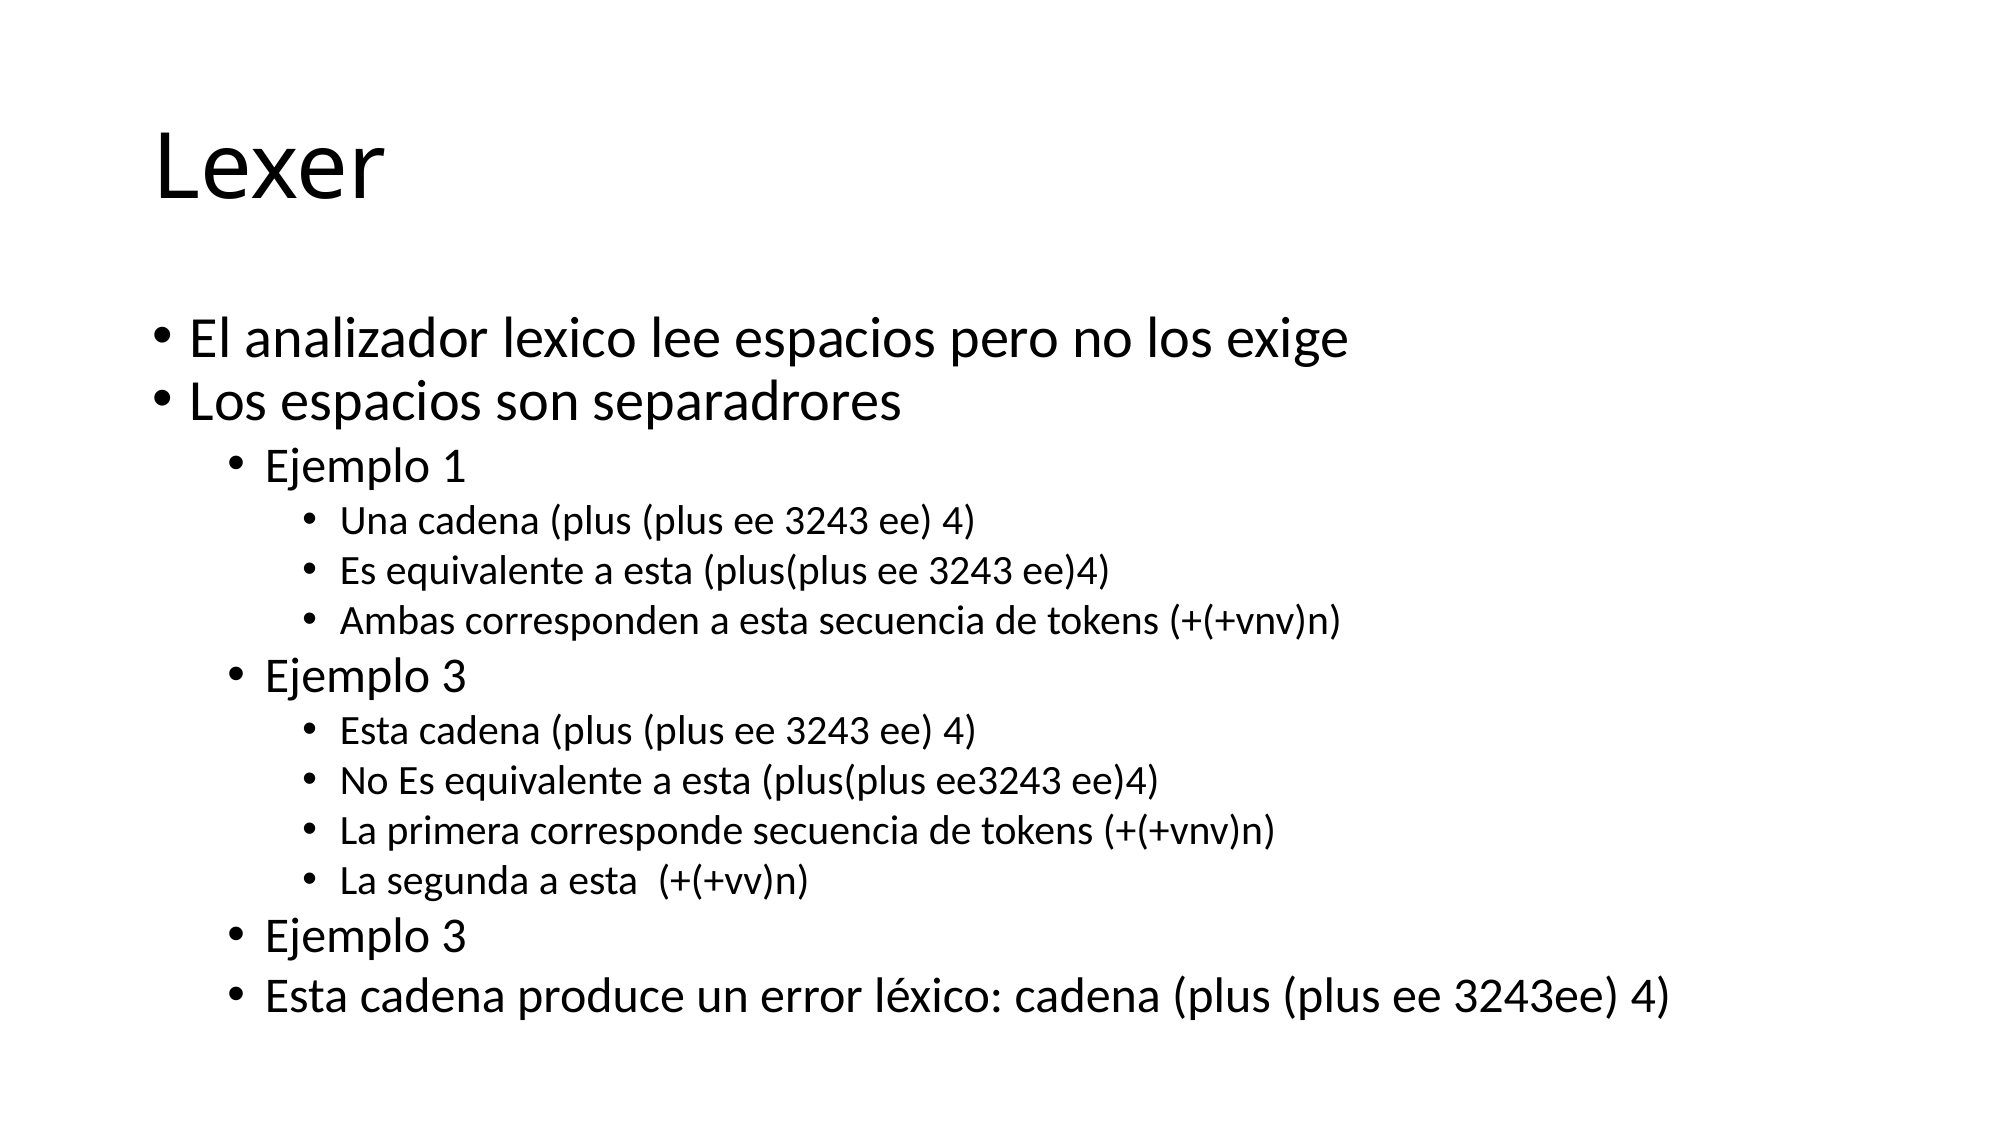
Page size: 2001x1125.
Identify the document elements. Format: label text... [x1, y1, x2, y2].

text_box Lexer [137, 59, 1863, 278]
text_box El analizador lexico lee espacios pero no los exige Los espacios son separadrores Ejemplo 1 Una cadena (plus (plus ee 3243 ee) 4) Es equivalente a esta (plus(plus ee 3243 ee)4) Ambas corresponden a esta secuencia de tokens (+(+vnv)n) Ejemplo 3 Esta cadena (plus (plus ee 3243 ee) 4) No Es equivalente a esta (plus(plus ee3243 ee)4) La primera corresponde secuencia de tokens (+(+vnv)n) La segunda a esta (+(+vv)n) Ejemplo 3 Esta cadena produce un error léxico: cadena (plus (plus ee 3243ee) 4) [137, 299, 1863, 1014]
